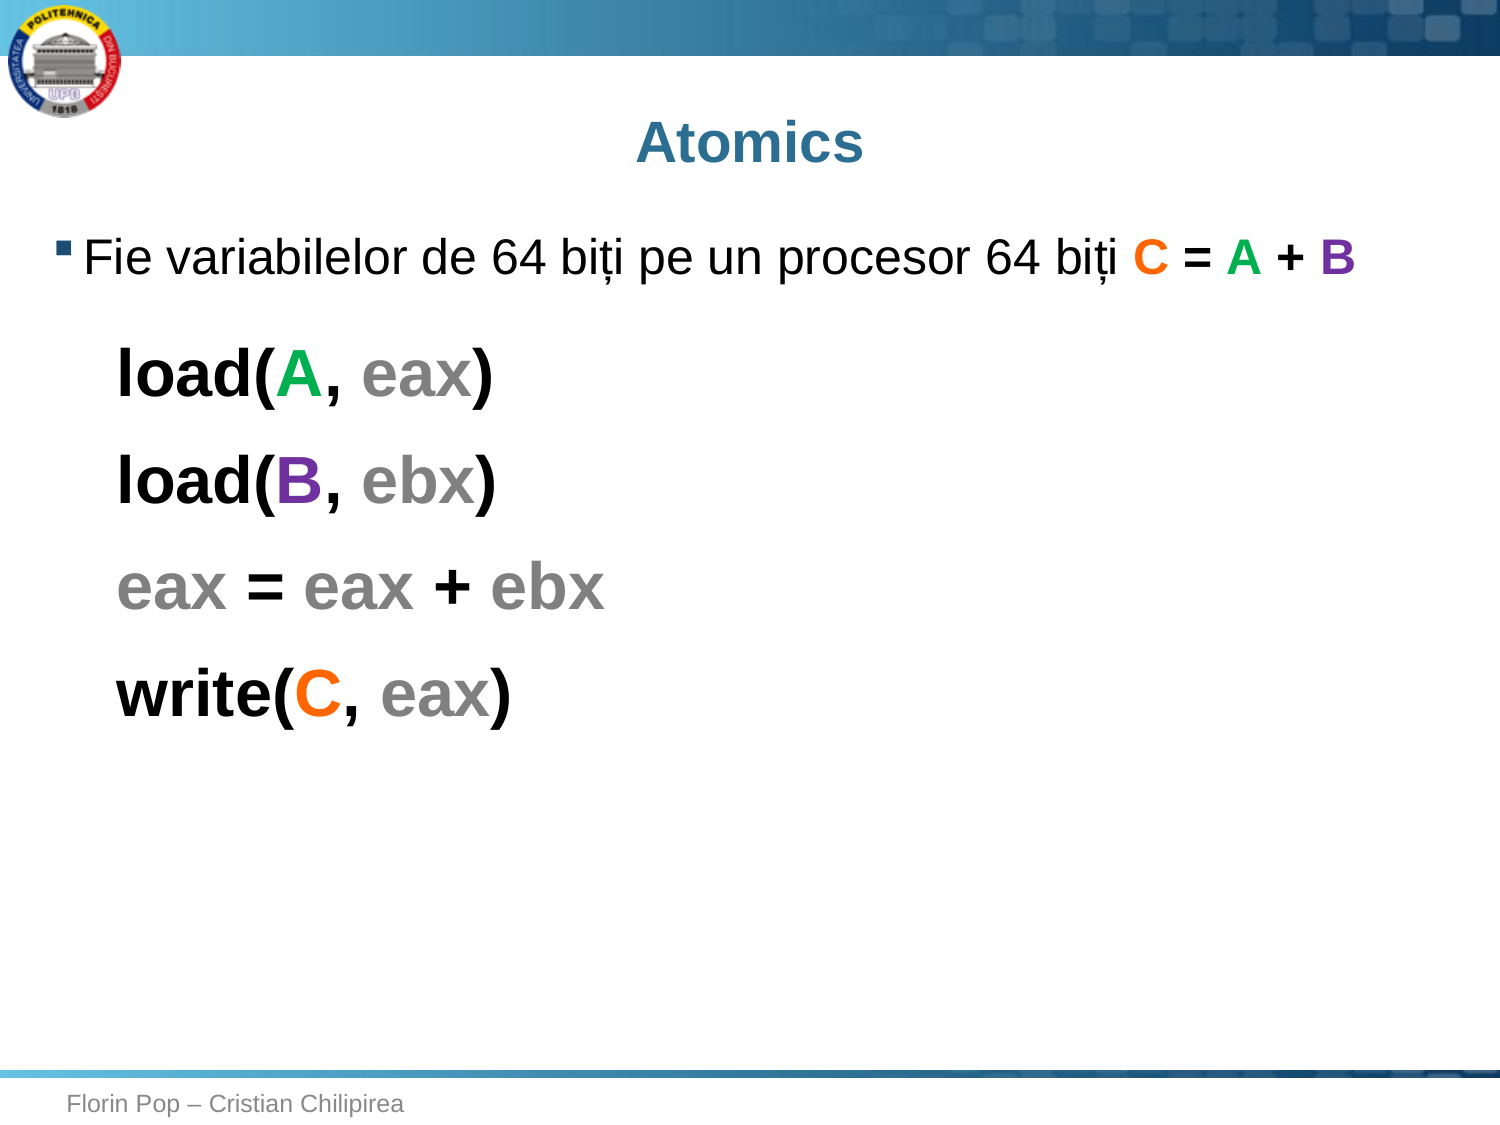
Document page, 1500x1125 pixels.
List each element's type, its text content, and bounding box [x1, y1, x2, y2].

footer Florin Pop – Cristian Chilipirea [51, 1083, 1157, 1125]
list Fie variabilelor de 64 biți pe un procesor 64 biți C = A + B [52, 217, 1451, 1053]
picture [0, 1070, 1500, 1078]
text_box load(A, eax) load(B, ebx) eax = eax + ebx write(C, eax) [116, 322, 705, 803]
picture [0, 0, 1500, 118]
title Atomics [51, 102, 1449, 178]
